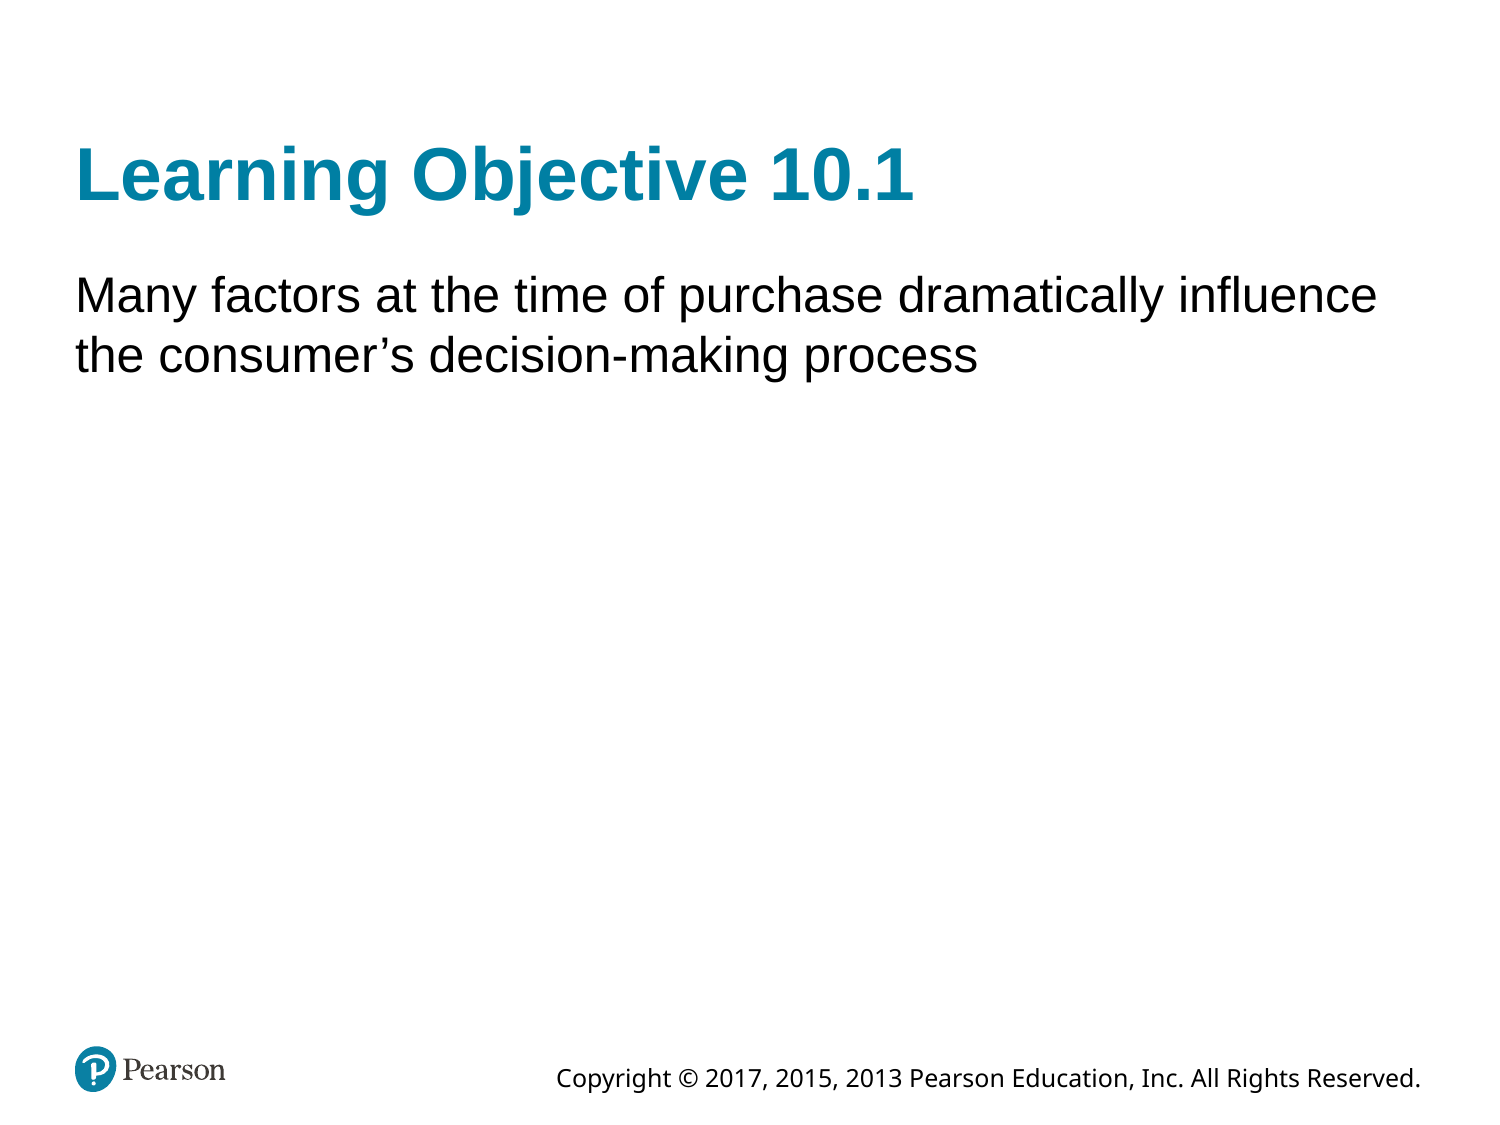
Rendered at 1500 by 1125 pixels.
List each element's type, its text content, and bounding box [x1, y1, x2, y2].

list Many factors at the time of purchase dramatically influence the consumer’s decision-making process [75, 262, 1425, 1025]
title Learning Objective 10.1 [75, 35, 1425, 216]
